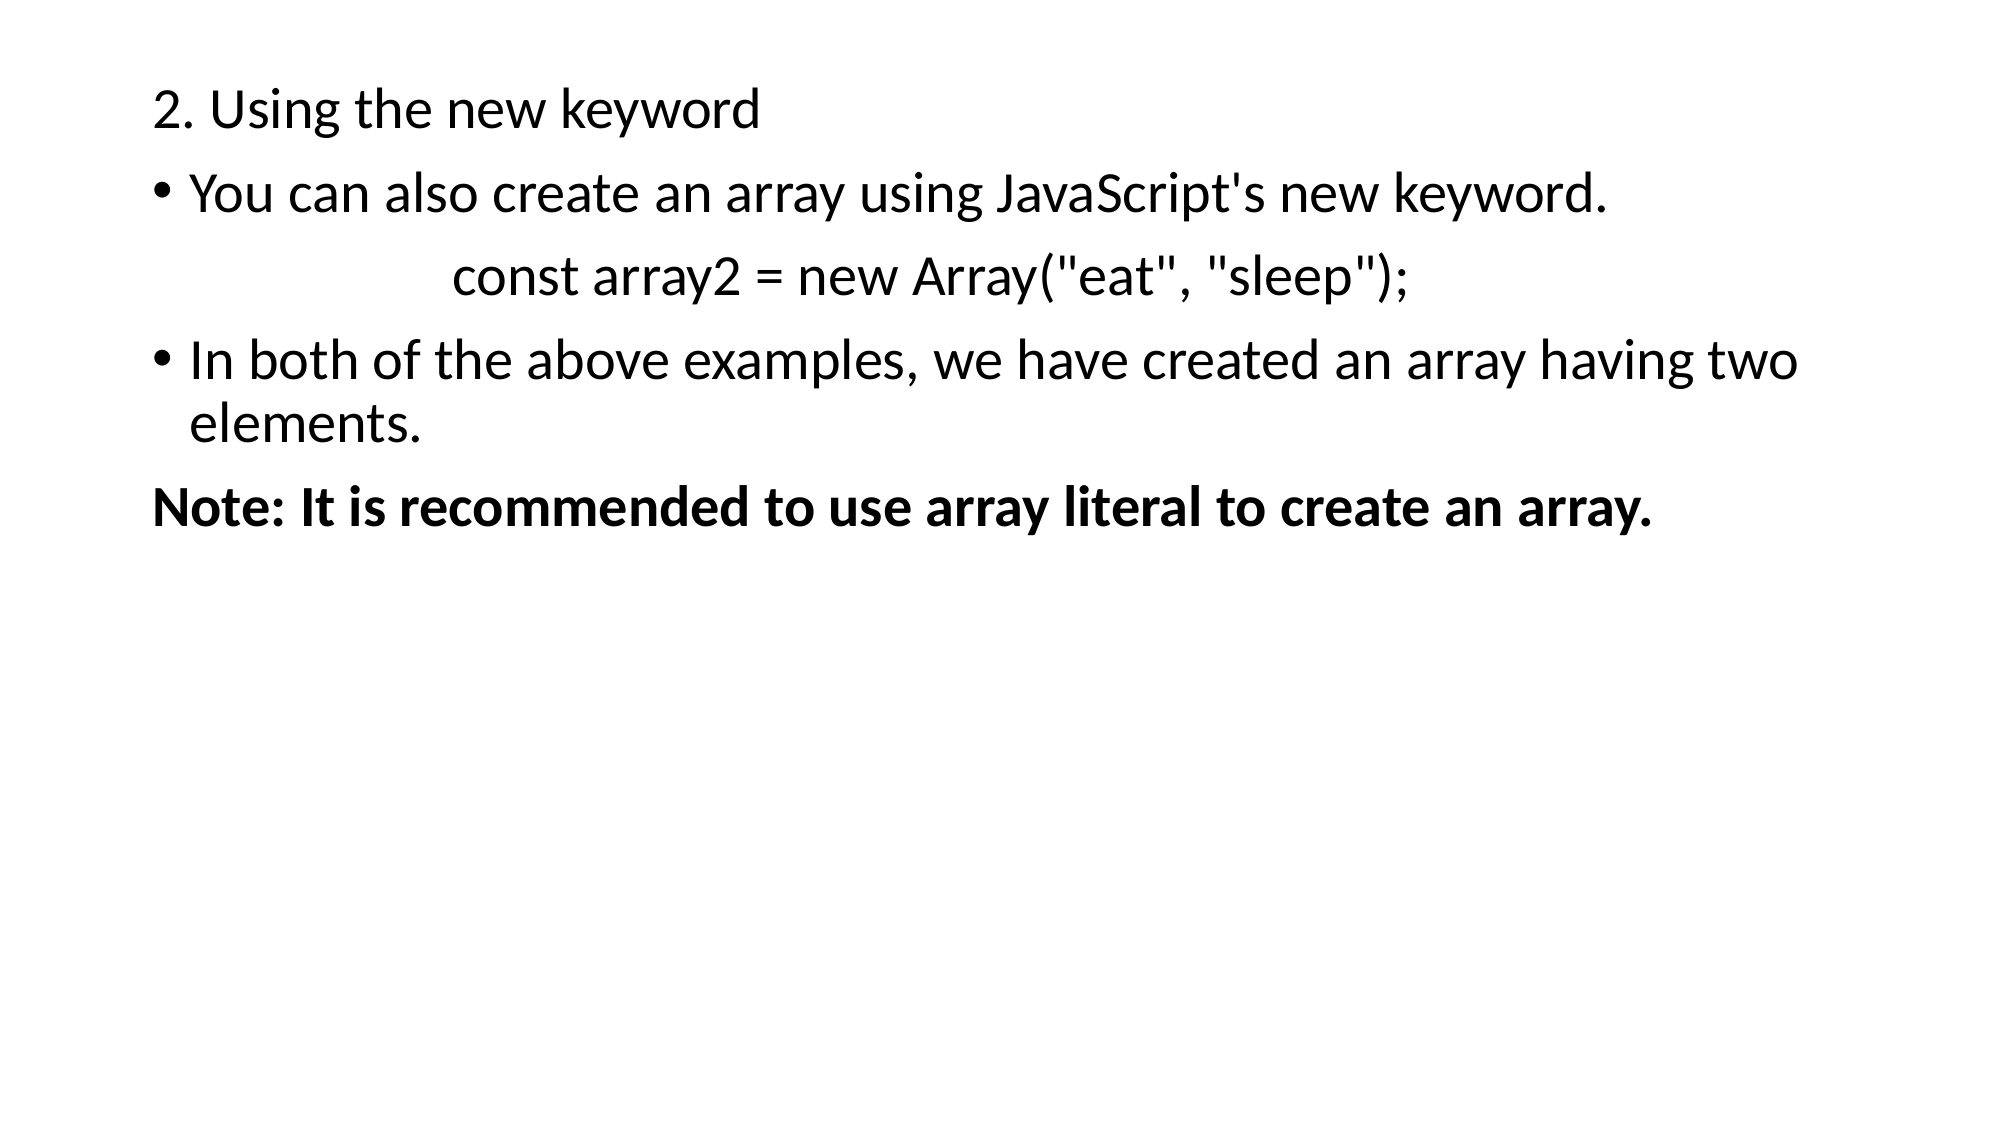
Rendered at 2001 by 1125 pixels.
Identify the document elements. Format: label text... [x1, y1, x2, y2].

list 2. Using the new keyword You can also create an array using JavaScript's new keyword. const array2 = new Array("eat", "sleep"); In both of the above examples, we have created an array having two elements. Note: It is recommended to use array literal to create an array. [137, 70, 1863, 1014]
